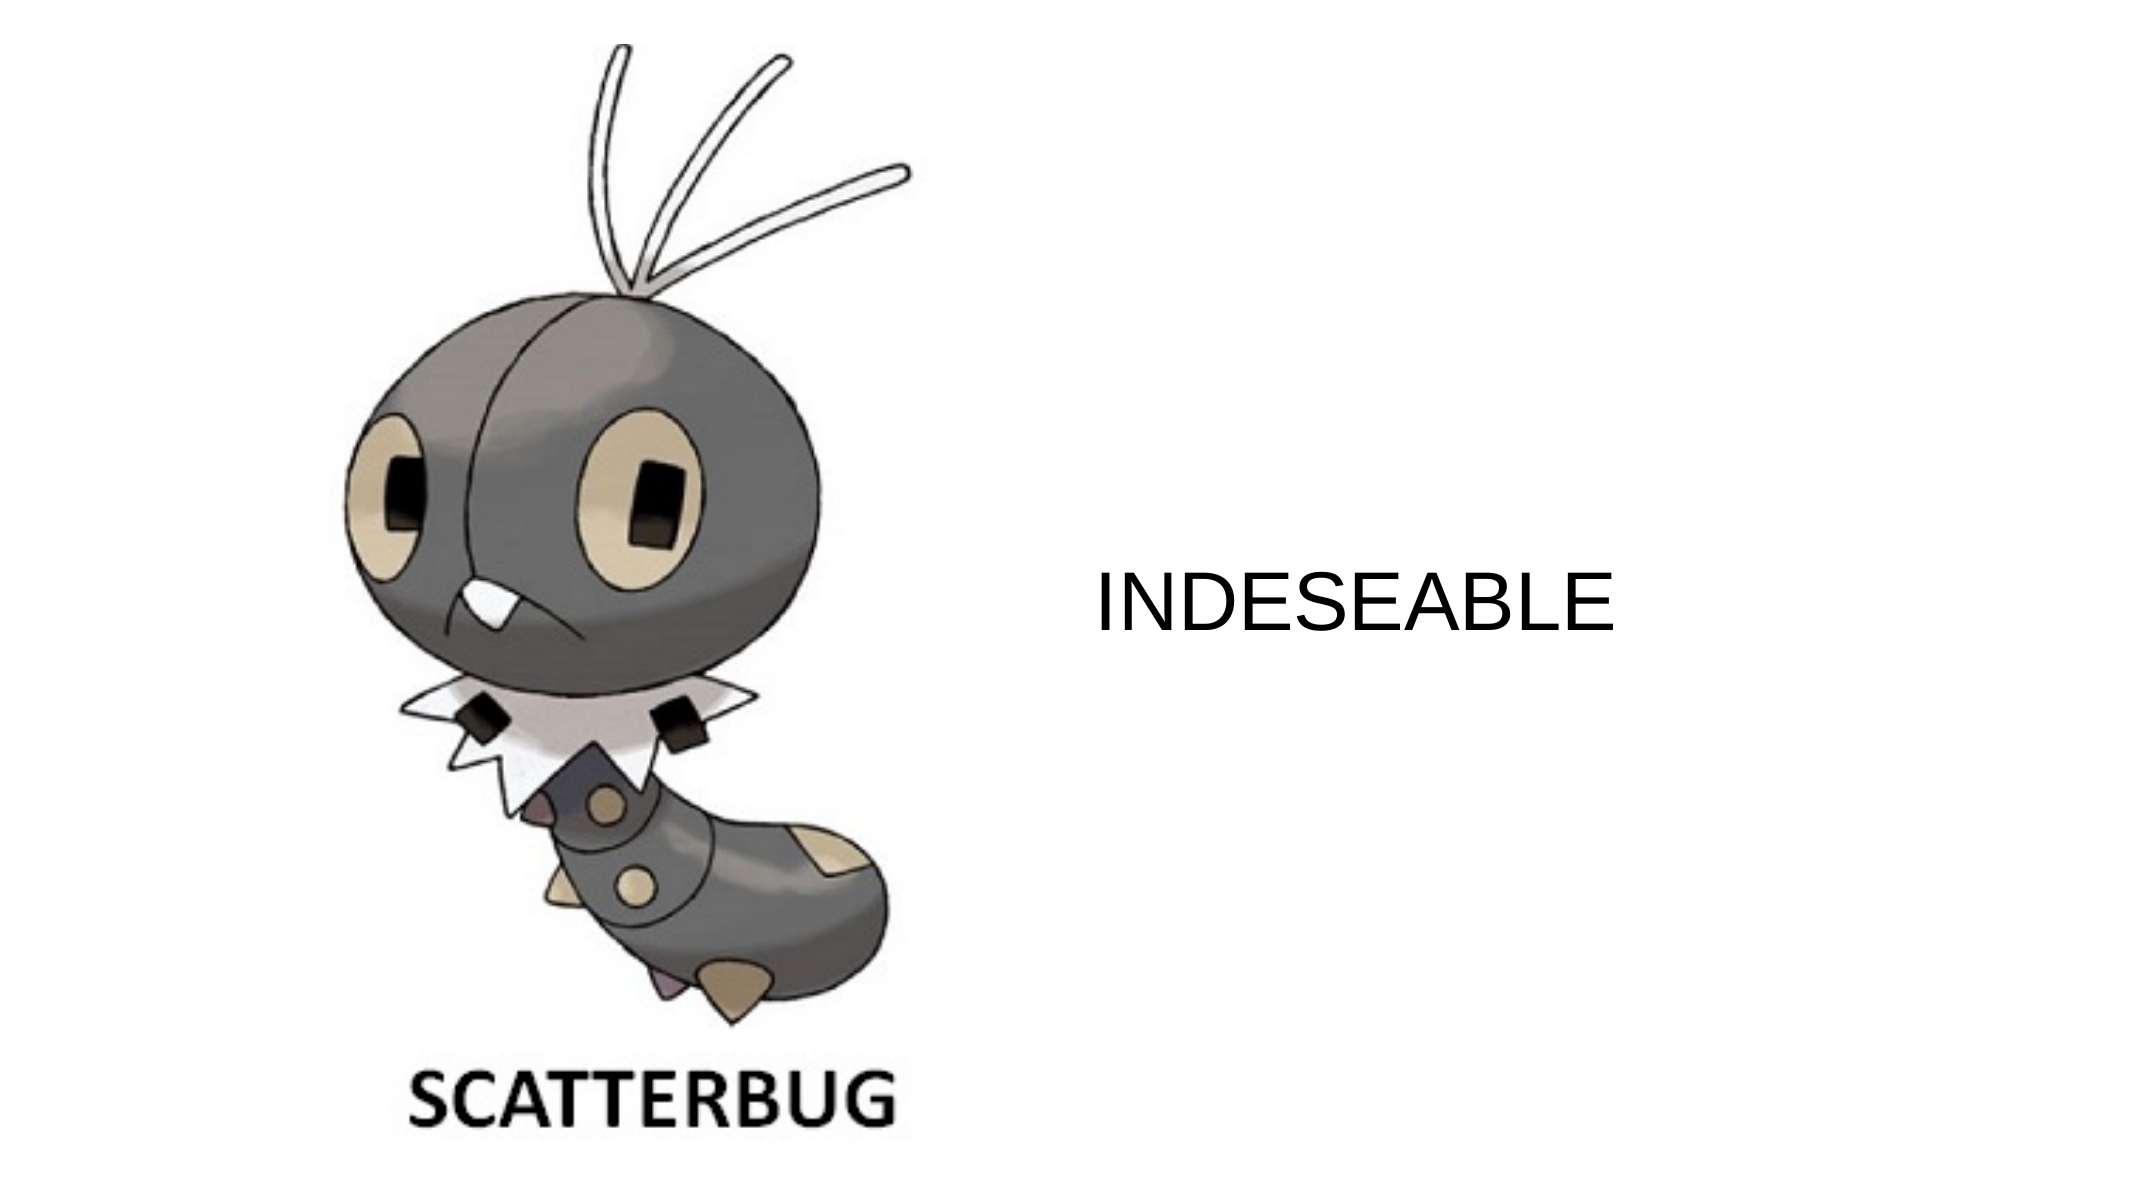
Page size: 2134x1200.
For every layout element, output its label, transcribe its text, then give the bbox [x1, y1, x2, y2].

picture [209, 44, 1058, 1170]
text_box INDESEABLE [1079, 539, 1860, 655]
